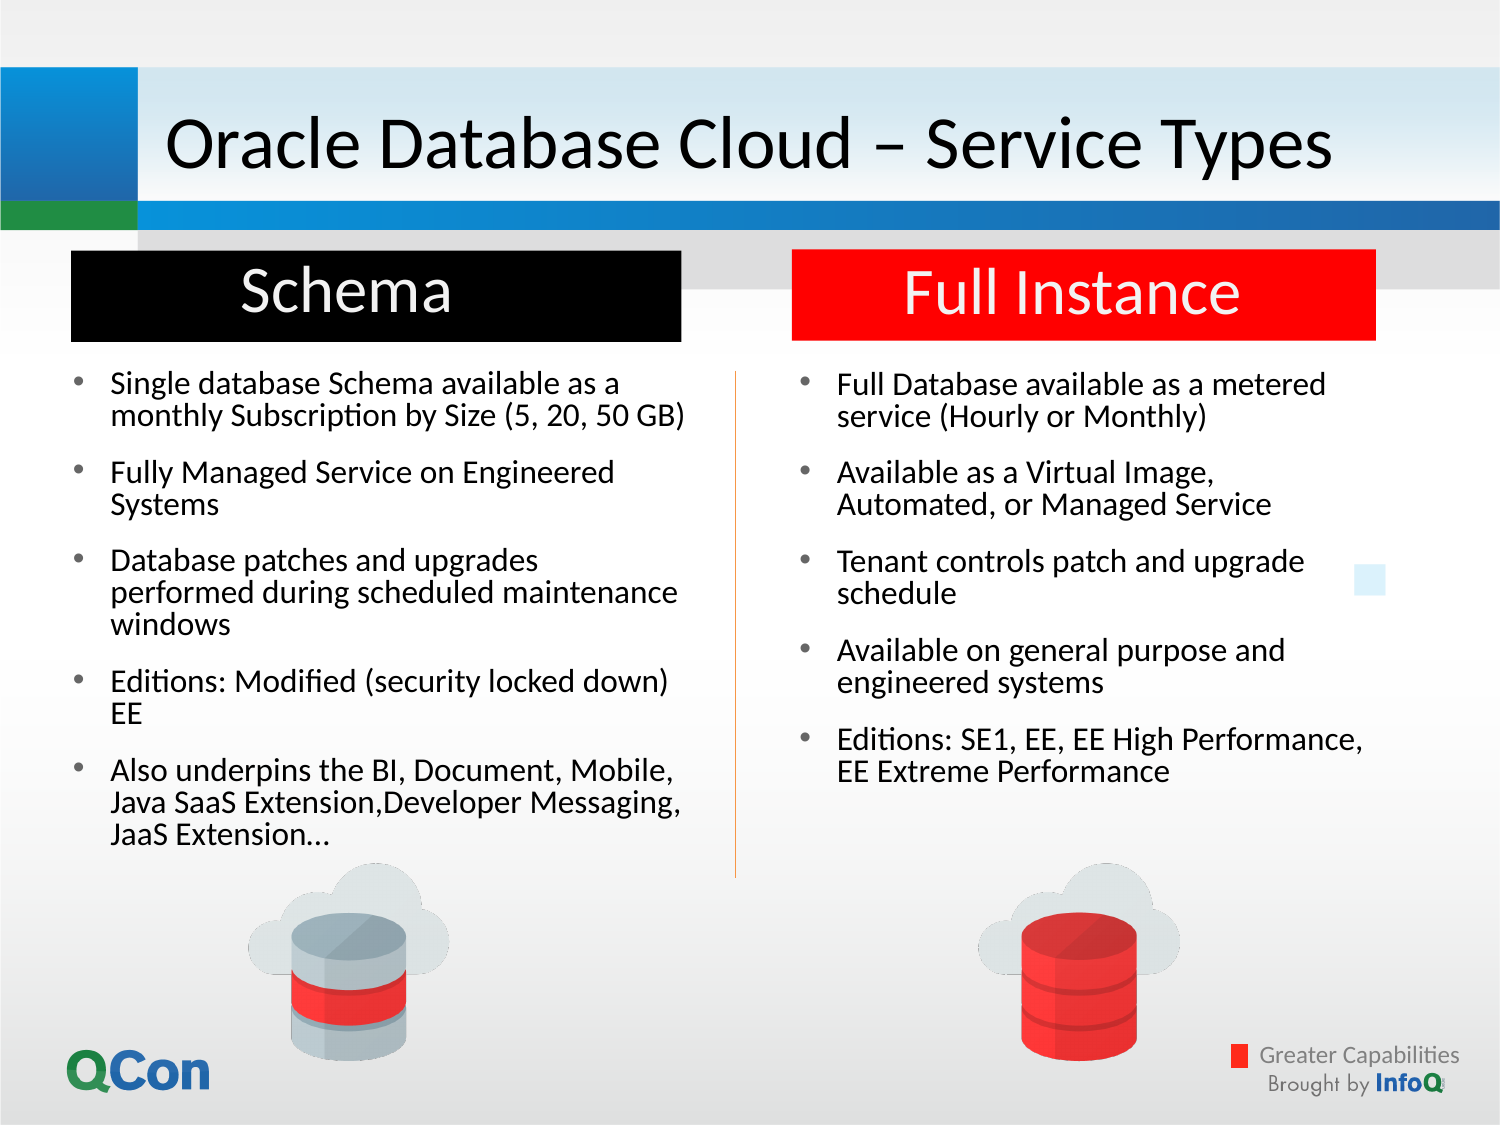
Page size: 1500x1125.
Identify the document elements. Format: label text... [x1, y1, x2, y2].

title Oracle Database Cloud – Service Types [75, 45, 1425, 233]
text_box [790, 247, 1378, 343]
text_box Full Instance [822, 253, 1323, 332]
text_box Schema [97, 254, 597, 333]
text_box [69, 248, 683, 344]
picture [0, 0, 1500, 1125]
text_box Single database Schema available as a monthly Subscription by Size (5, 20, 50 GB) Fully Managed Service on Engineered Systems Database patches and upgrades performed during scheduled maintenance windows Editions: Modified (security locked down) EE Also underpins the BI, Document, Mobile, Java SaaS Extension,Developer Messaging, JaaS Extension… [58, 361, 705, 653]
text_box Full Database available as a metered service (Hourly or Monthly) Available as a Virtual Image, Automated, or Managed Service Tenant controls patch and upgrade schedule Available on general purpose and engineered systems Editions: SE1, EE, EE High Performance, EE Extreme Performance [784, 362, 1396, 786]
text_box Greater Capabilities [1199, 1031, 1476, 1077]
